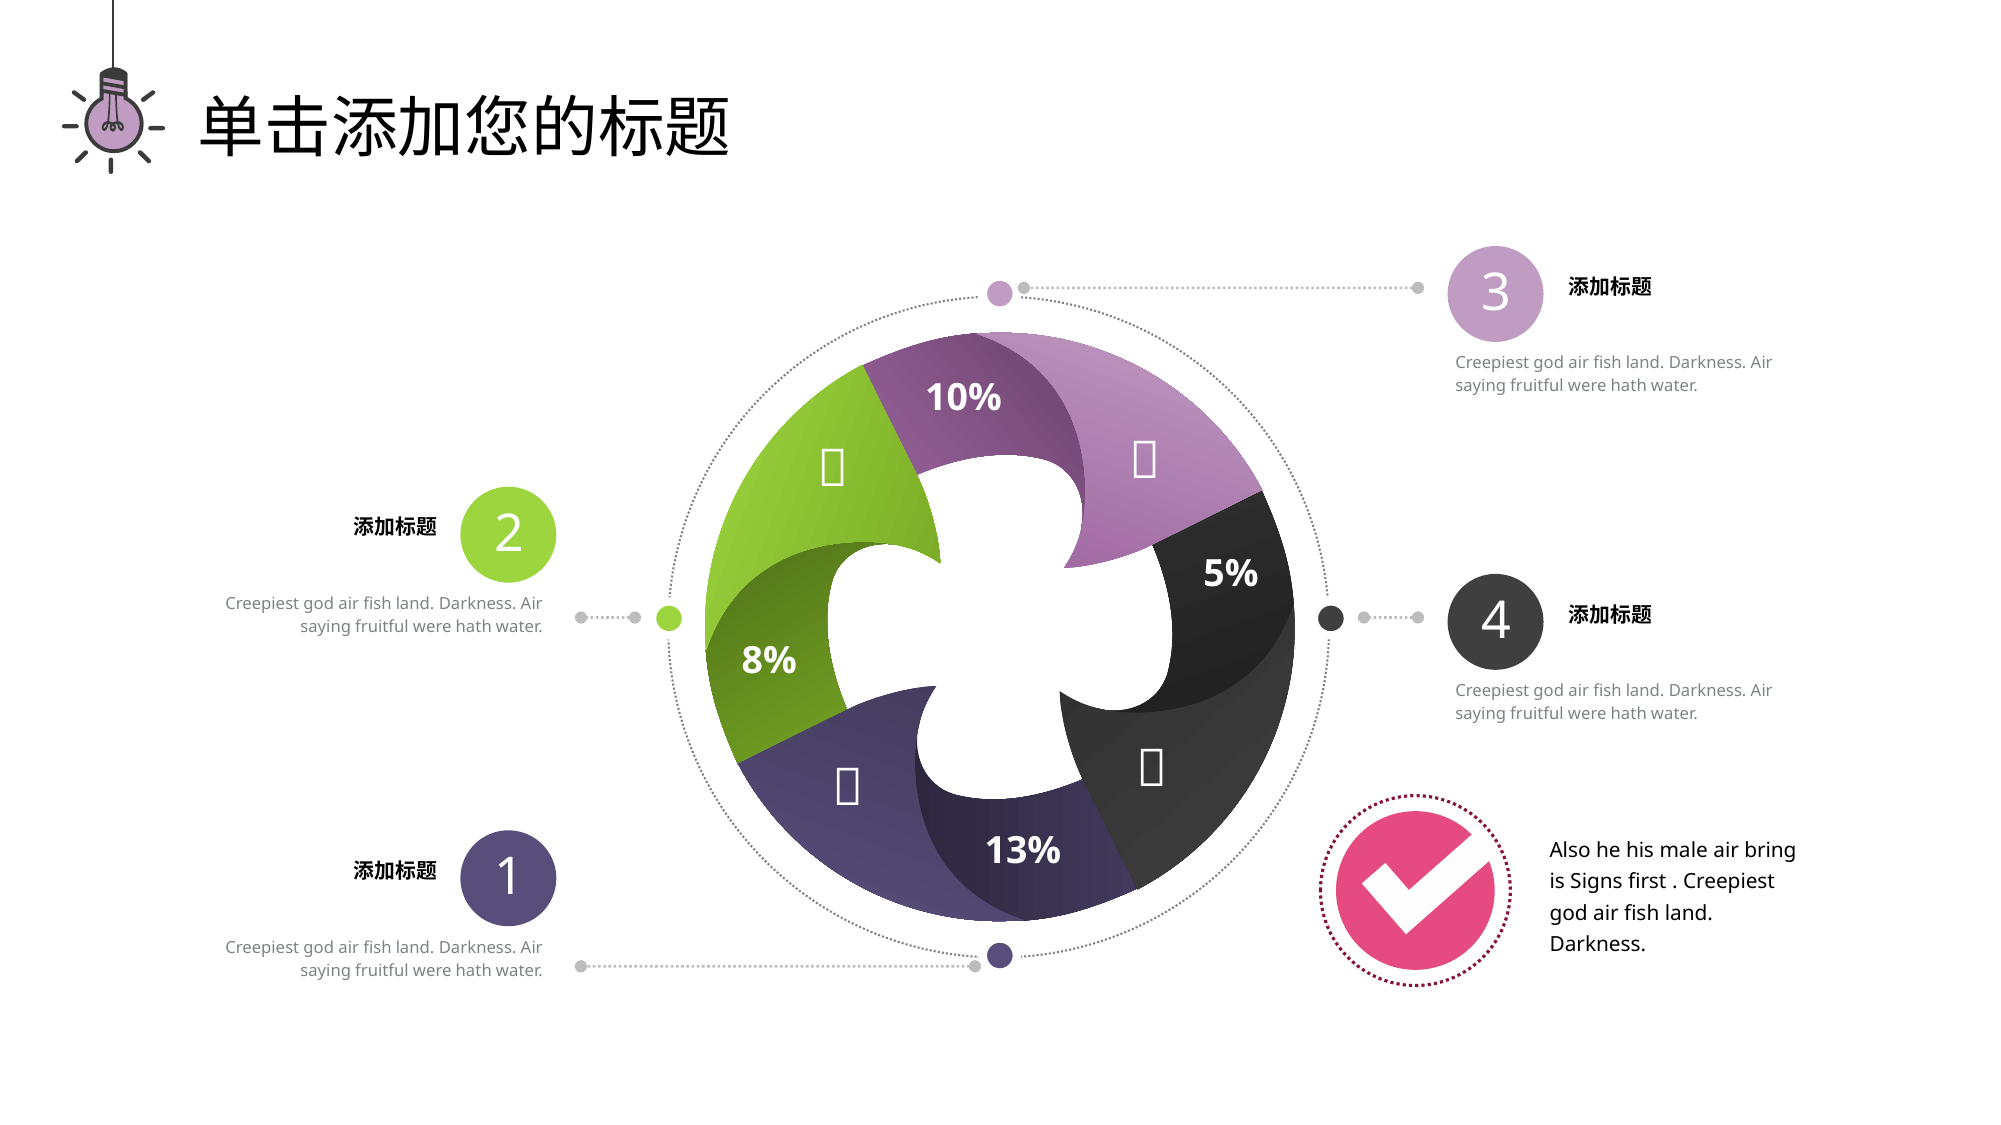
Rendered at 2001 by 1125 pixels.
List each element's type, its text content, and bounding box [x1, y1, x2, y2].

text_box 2 [470, 491, 549, 569]
text_box [1460, 656, 1531, 669]
text_box [459, 504, 470, 566]
text_box [473, 569, 544, 582]
text_box [650, 600, 688, 637]
text_box 添加标题 [219, 848, 452, 891]
text_box [1473, 572, 1518, 578]
text_box [1295, 478, 1330, 776]
text_box Also he his male air bring is Signs first . Creepiest god air fish land. Darkness. [1534, 823, 1813, 963]
text_box 添加标题 [219, 504, 452, 547]
text_box [1446, 590, 1458, 654]
text_box [1319, 794, 1512, 987]
text_box [1536, 266, 1545, 322]
text_box [1460, 328, 1531, 342]
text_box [61, 0, 166, 175]
text_box Creepiest god air fish land. Darkness. Air saying fruitful were hath water. [1440, 342, 1792, 403]
text_box 添加标题 [1554, 263, 1786, 306]
text_box [1474, 244, 1518, 250]
text_box [667, 473, 705, 780]
text_box [1312, 600, 1349, 637]
text_box [848, 295, 1150, 332]
text_box 添加标题 [1554, 591, 1786, 634]
text_box [473, 913, 543, 926]
text_box Creepiest god air fish land. Darkness. Air saying fruitful were hath water. [1440, 669, 1792, 731]
text_box 3 [1458, 250, 1536, 328]
text_box [485, 829, 532, 835]
text_box [981, 275, 1018, 312]
text_box [459, 847, 470, 909]
text_box [486, 485, 531, 491]
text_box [705, 332, 1295, 922]
text_box 单击添加您的标题 [182, 77, 784, 173]
text_box [981, 937, 1018, 974]
text_box [549, 850, 558, 906]
text_box [1536, 594, 1545, 650]
text_box Creepiest god air fish land. Darkness. Air saying fruitful were hath water. [207, 926, 559, 987]
text_box 4 [1458, 578, 1536, 656]
text_box Creepiest god air fish land. Darkness. Air saying fruitful were hath water. [207, 582, 559, 644]
text_box 1 [470, 835, 549, 913]
text_box [549, 507, 558, 562]
text_box [847, 922, 1150, 959]
text_box [1446, 262, 1458, 326]
